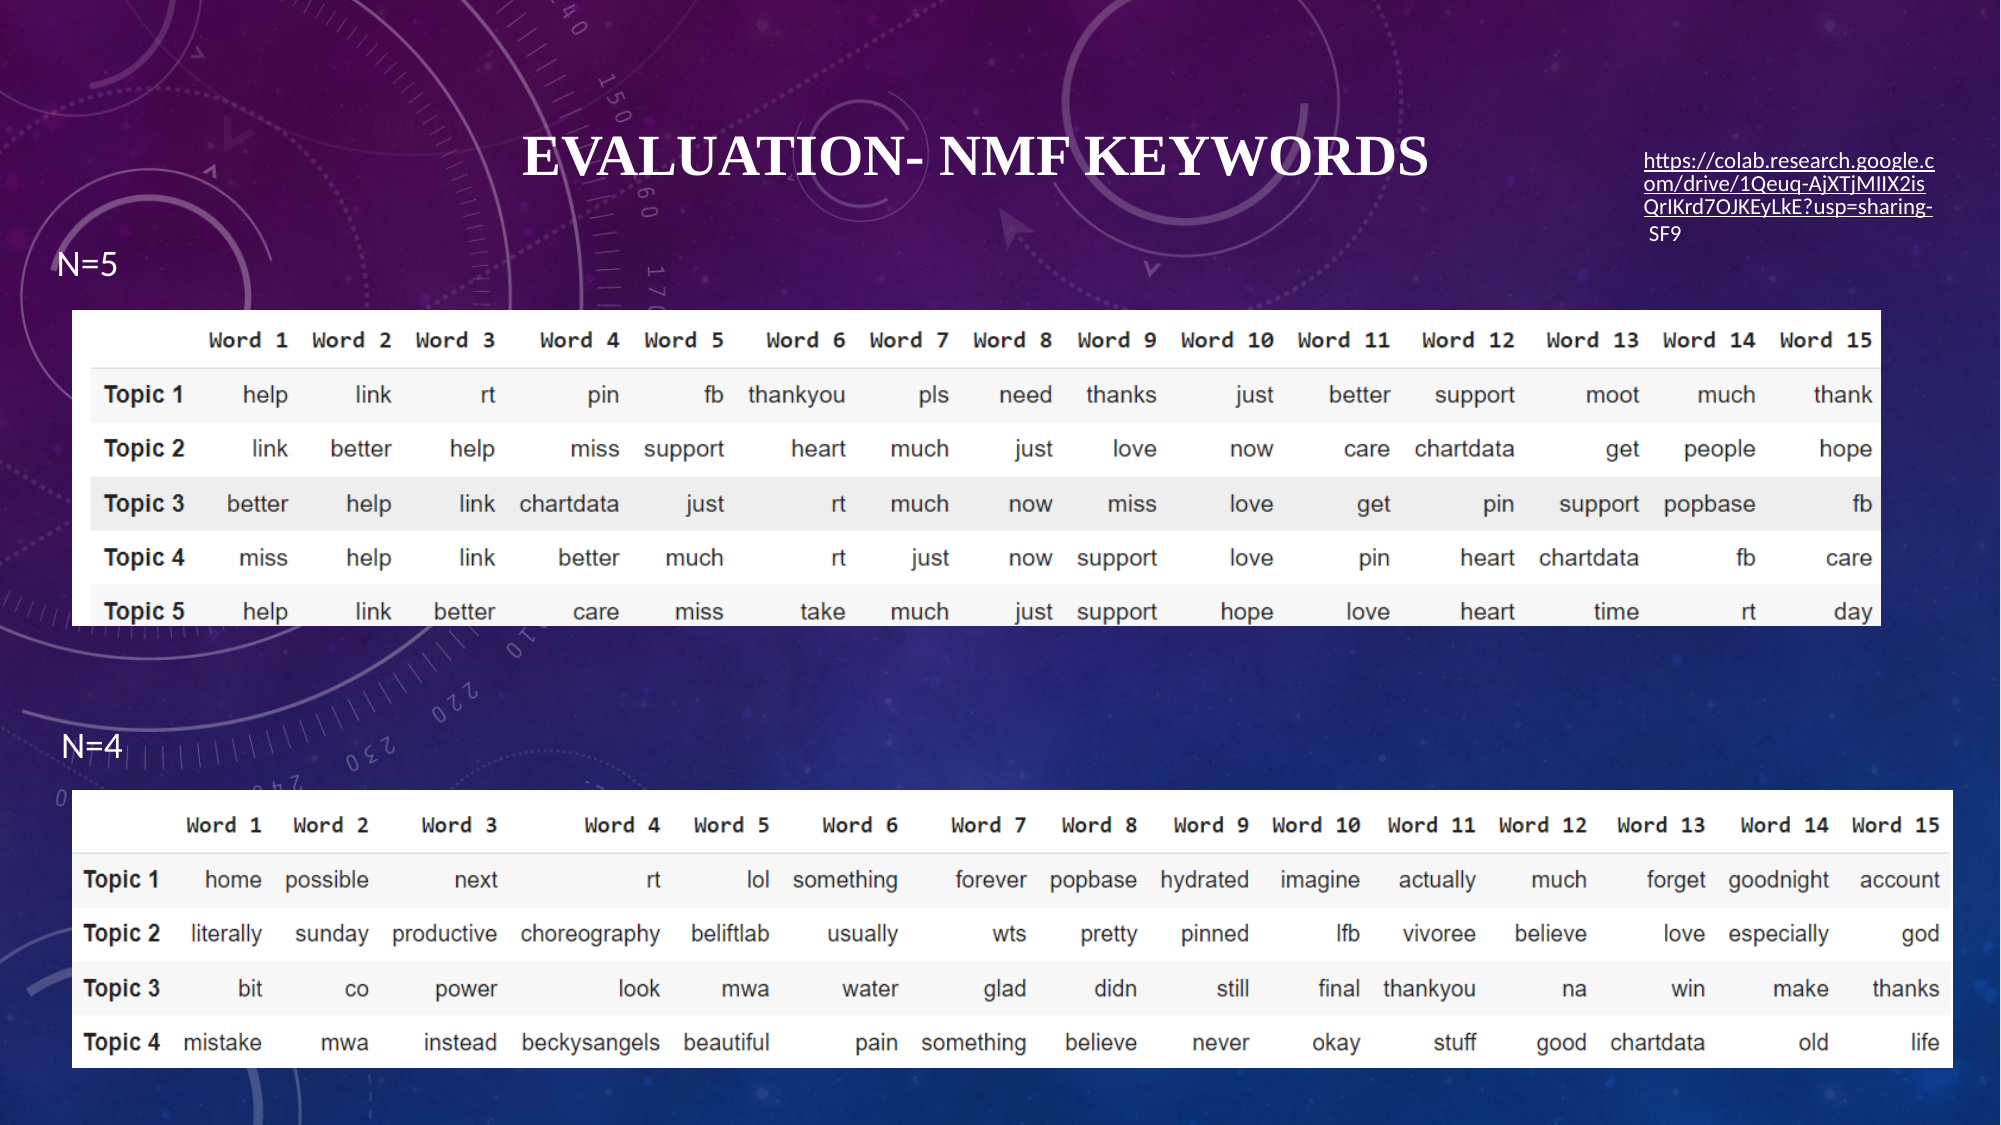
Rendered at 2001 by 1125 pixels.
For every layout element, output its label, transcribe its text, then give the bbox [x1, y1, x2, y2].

text_box N=4 [46, 713, 222, 773]
subtitle Evaluation- NMF Keywords [386, 19, 1567, 250]
picture [0, 0, 2001, 1125]
text_box https://colab.research.google.com/drive/1Qeuq-AjXTjMIIX2isQrIKrd7OJKEyLkE?usp=sharing- SF9 [1628, 137, 1953, 208]
text_box N=5 [33, 231, 295, 292]
